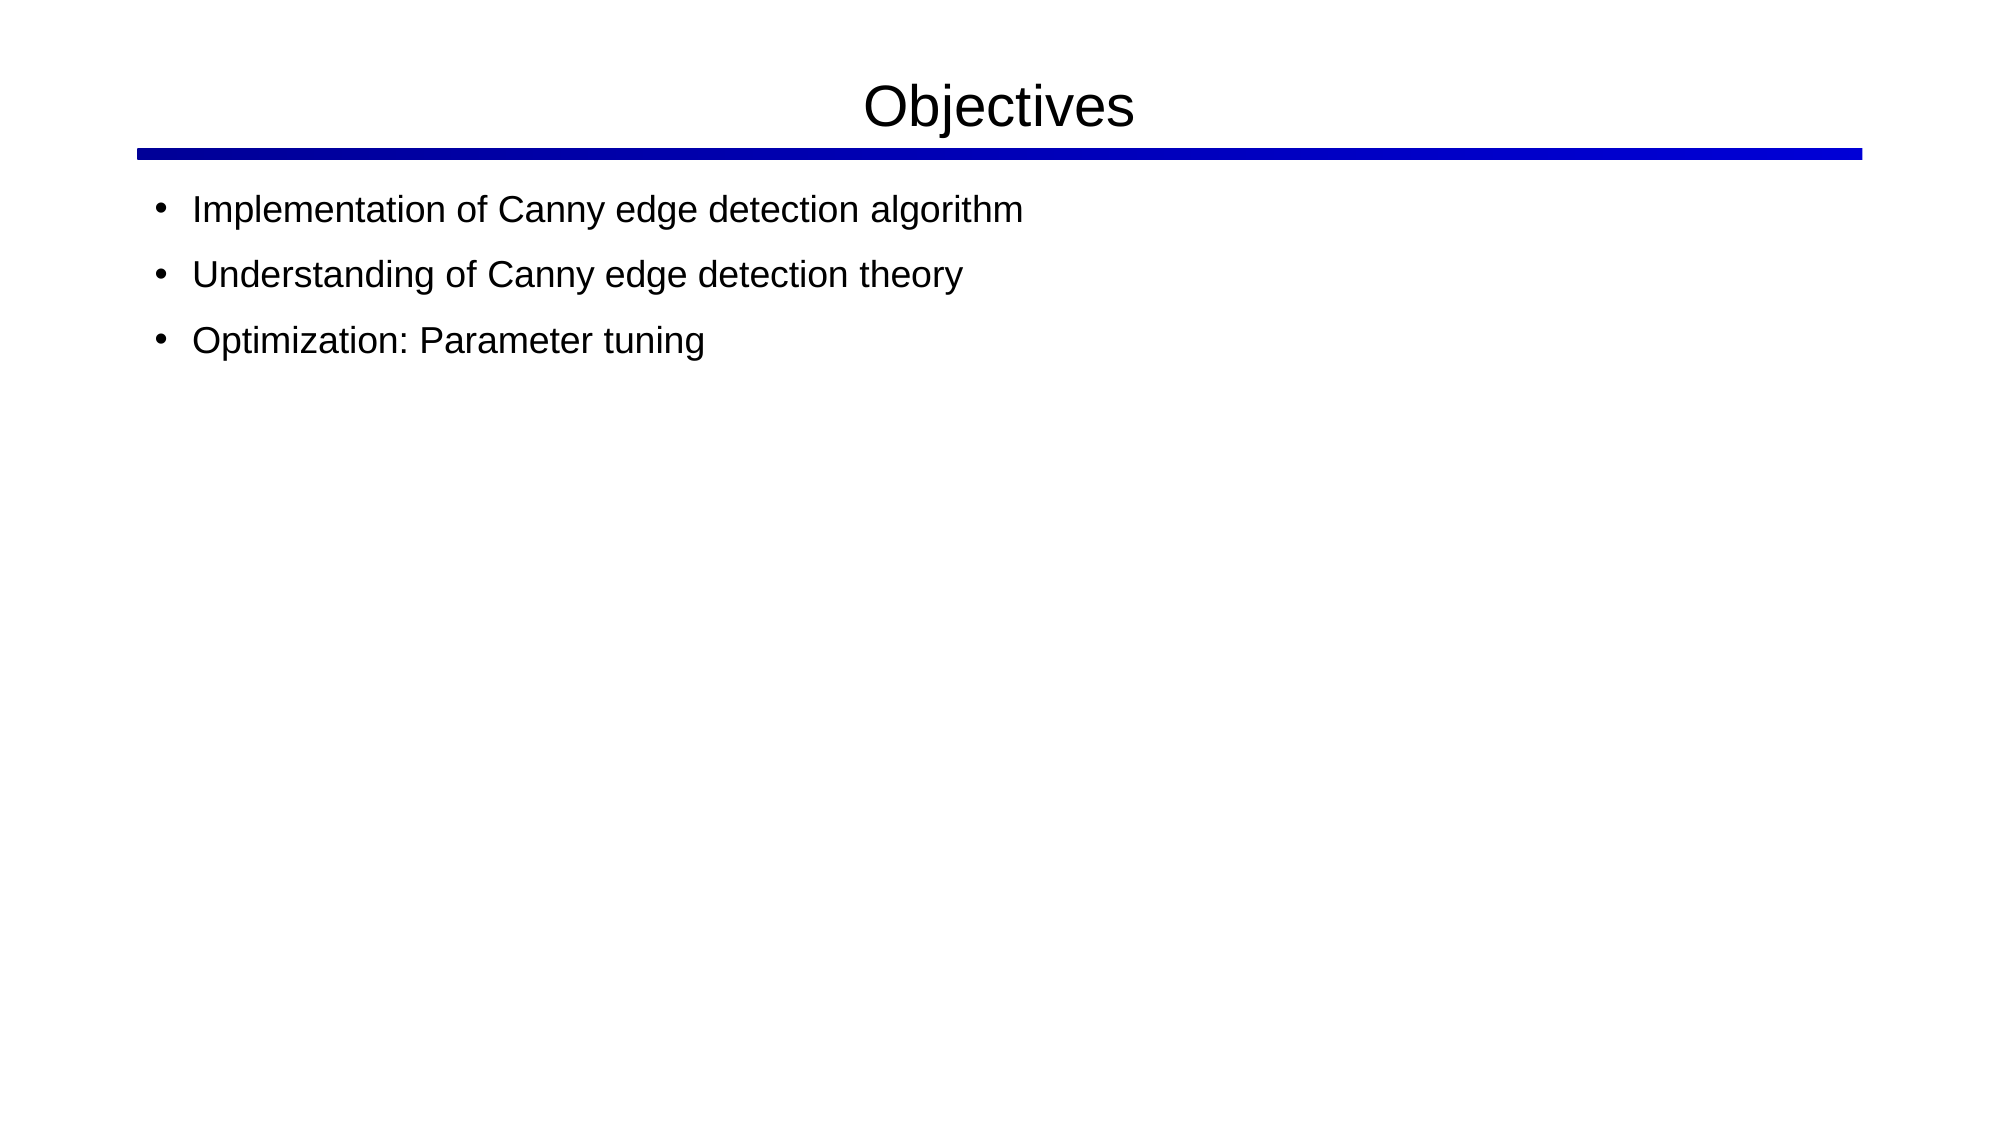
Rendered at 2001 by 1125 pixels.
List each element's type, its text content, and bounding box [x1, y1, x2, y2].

list Implementation of Canny edge detection algorithm Understanding of Canny edge detection theory Optimization: Parameter tuning [137, 177, 1863, 967]
title Objectives [137, 58, 1863, 159]
